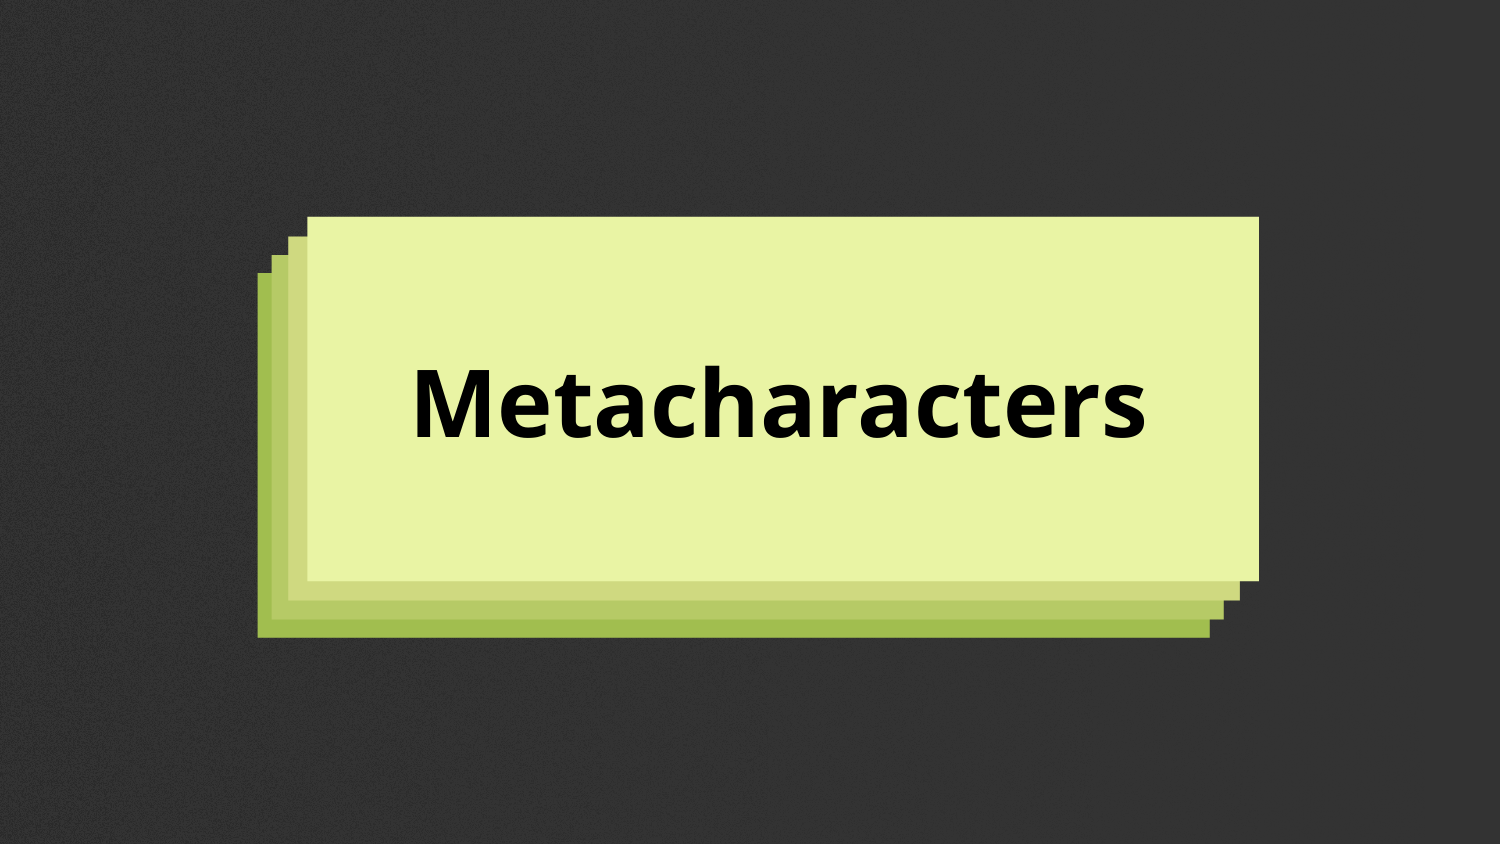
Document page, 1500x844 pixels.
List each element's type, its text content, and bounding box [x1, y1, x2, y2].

title Metacharacters [352, 328, 1205, 516]
picture [0, 0, 1500, 844]
